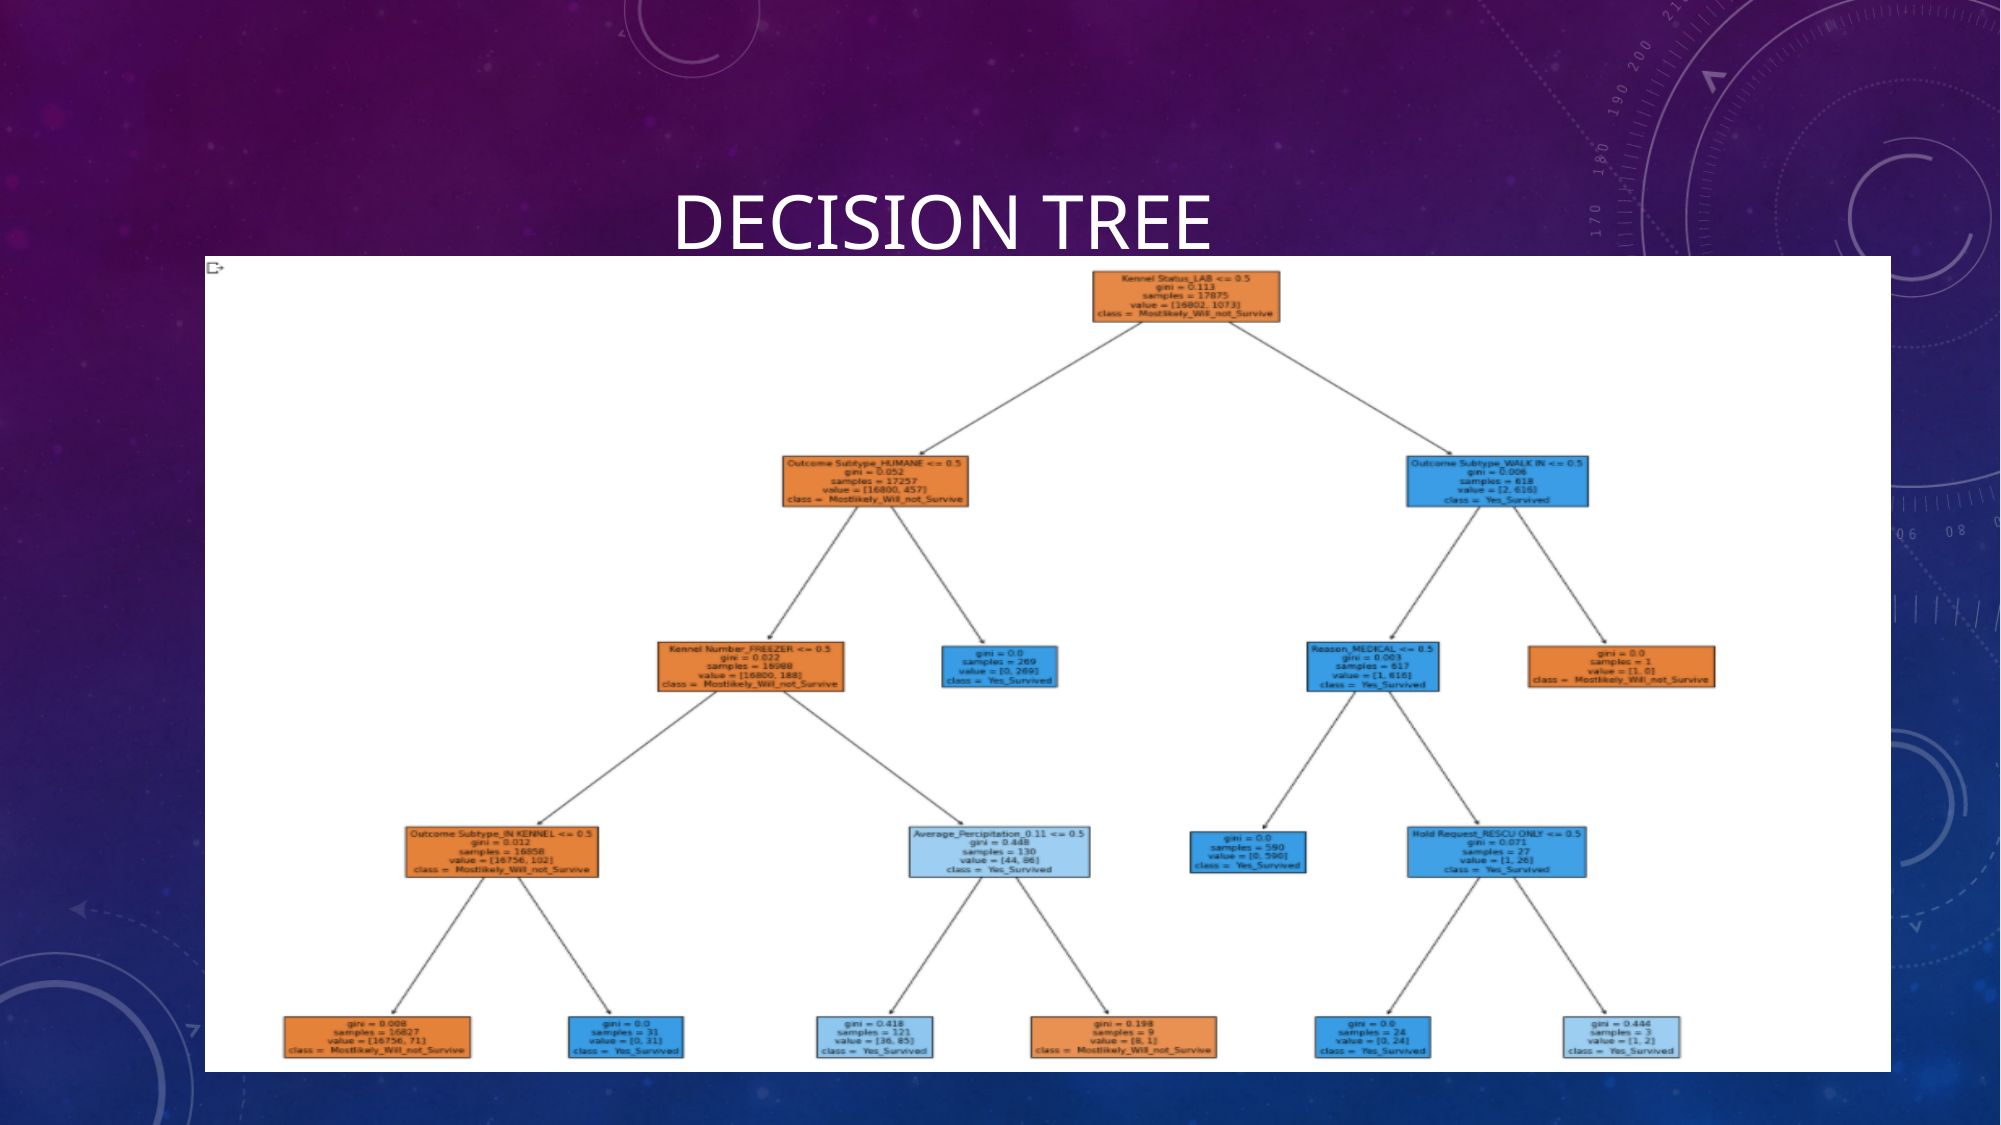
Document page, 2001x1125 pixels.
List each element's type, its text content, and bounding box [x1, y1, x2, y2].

picture [0, 0, 2001, 1125]
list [205, 256, 1891, 1072]
title Decision tree [112, 99, 1775, 339]
